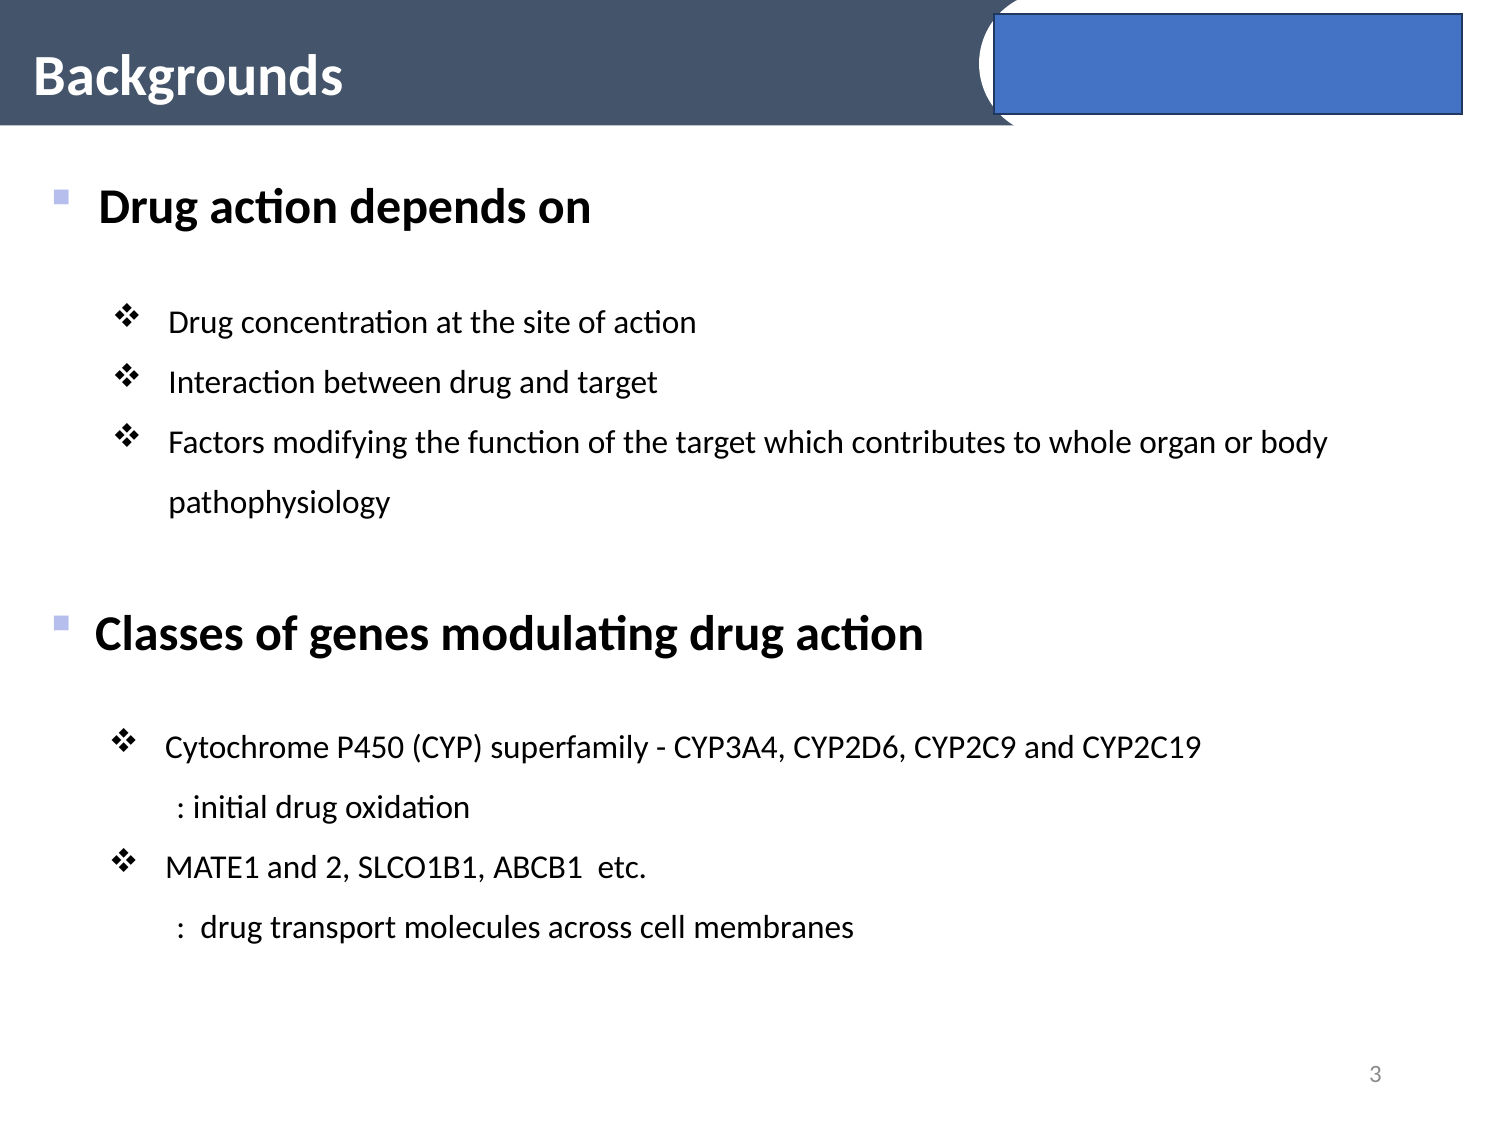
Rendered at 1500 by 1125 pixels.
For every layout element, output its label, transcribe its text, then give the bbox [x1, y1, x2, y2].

slide_number 3 [1059, 1042, 1397, 1103]
text_box Drug concentration at the site of action Interaction between drug and target Factors modifying the function of the target which contributes to whole organ or body pathophysiology [97, 272, 1367, 562]
text_box Cytochrome P450 (CYP) superfamily - CYP3A4, CYP2D6, CYP2C9 and CYP2C19 : initial drug oxidation MATE1 and 2, SLCO1B1, ABCB1 etc. : drug transport molecules across cell membranes [94, 697, 1364, 1012]
text_box [993, 13, 1463, 115]
text_box Classes of genes modulating drug action [34, 562, 1500, 696]
text_box Backgrounds [19, 30, 757, 115]
text_box Drug action depends on [34, 135, 1500, 270]
